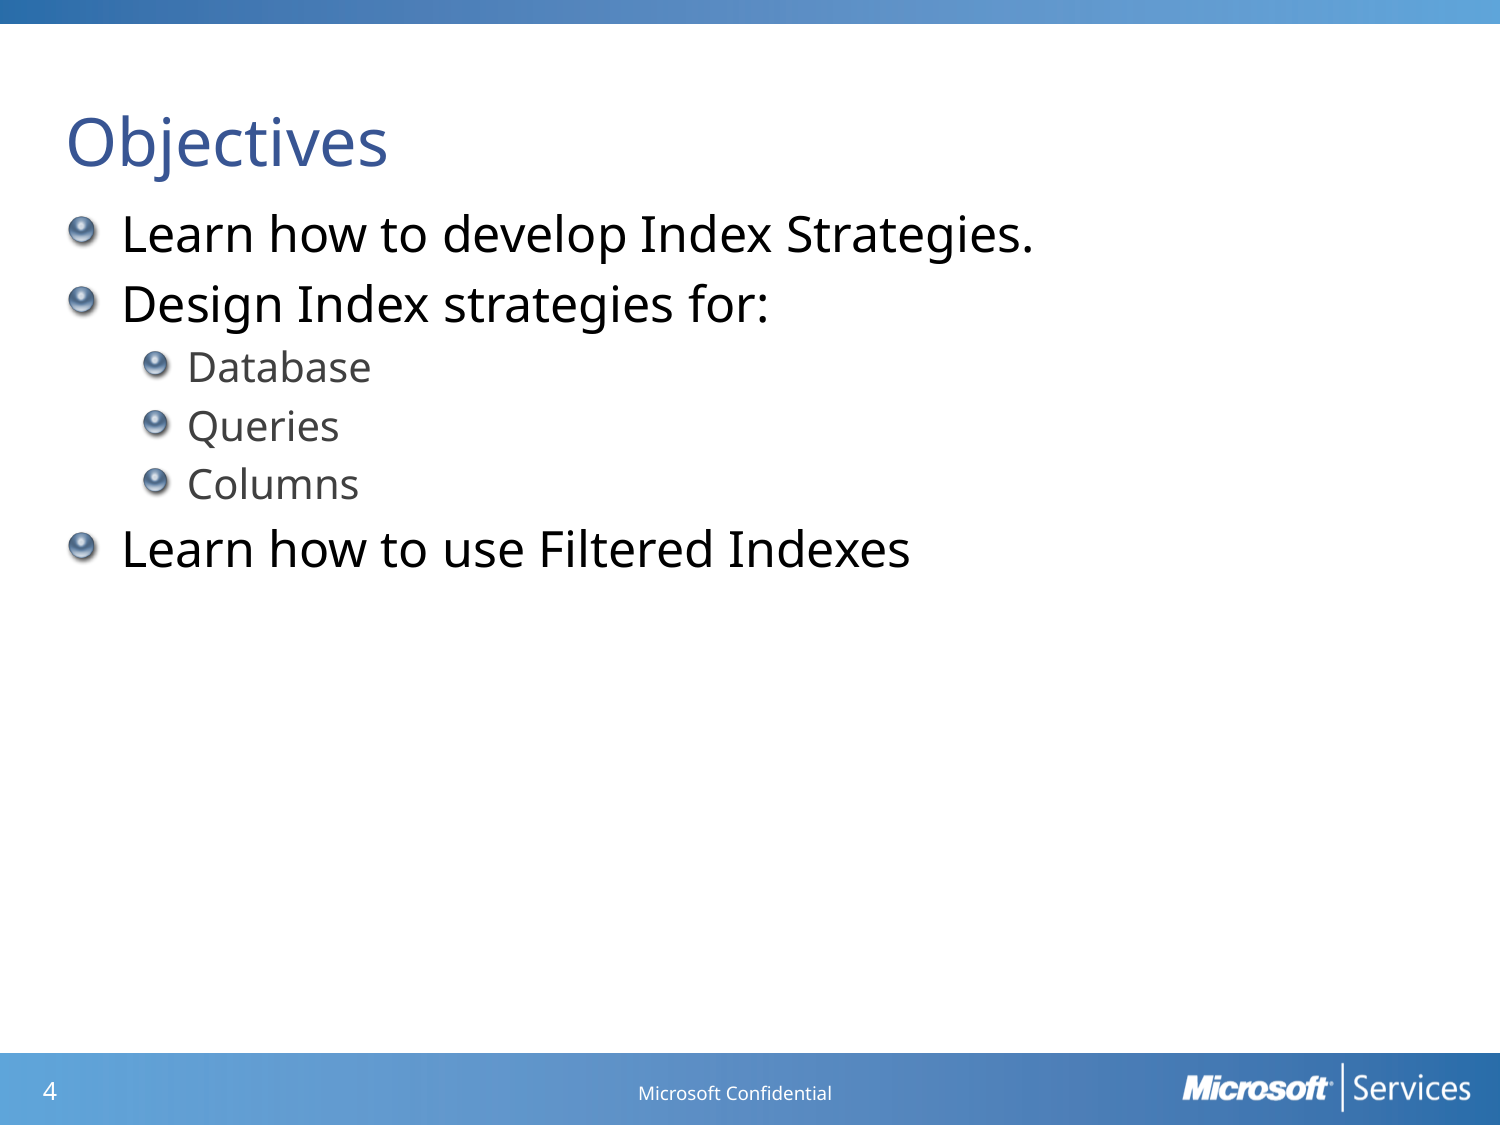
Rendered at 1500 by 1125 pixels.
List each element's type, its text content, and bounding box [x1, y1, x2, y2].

picture [65, 284, 101, 320]
picture [0, 0, 1500, 24]
title Objectives [50, 36, 1450, 188]
picture [140, 349, 173, 382]
list Learn how to develop Index Strategies. Design Index strategies for: Database Queries Columns Learn how to use Filtered Indexes [50, 195, 1450, 1043]
picture [140, 466, 173, 499]
picture [140, 408, 173, 441]
picture [65, 530, 101, 566]
picture [65, 214, 101, 250]
slide_number 3 [0, 1062, 100, 1123]
footer Microsoft Confidential [435, 1062, 1035, 1123]
picture [0, 1050, 1500, 1125]
